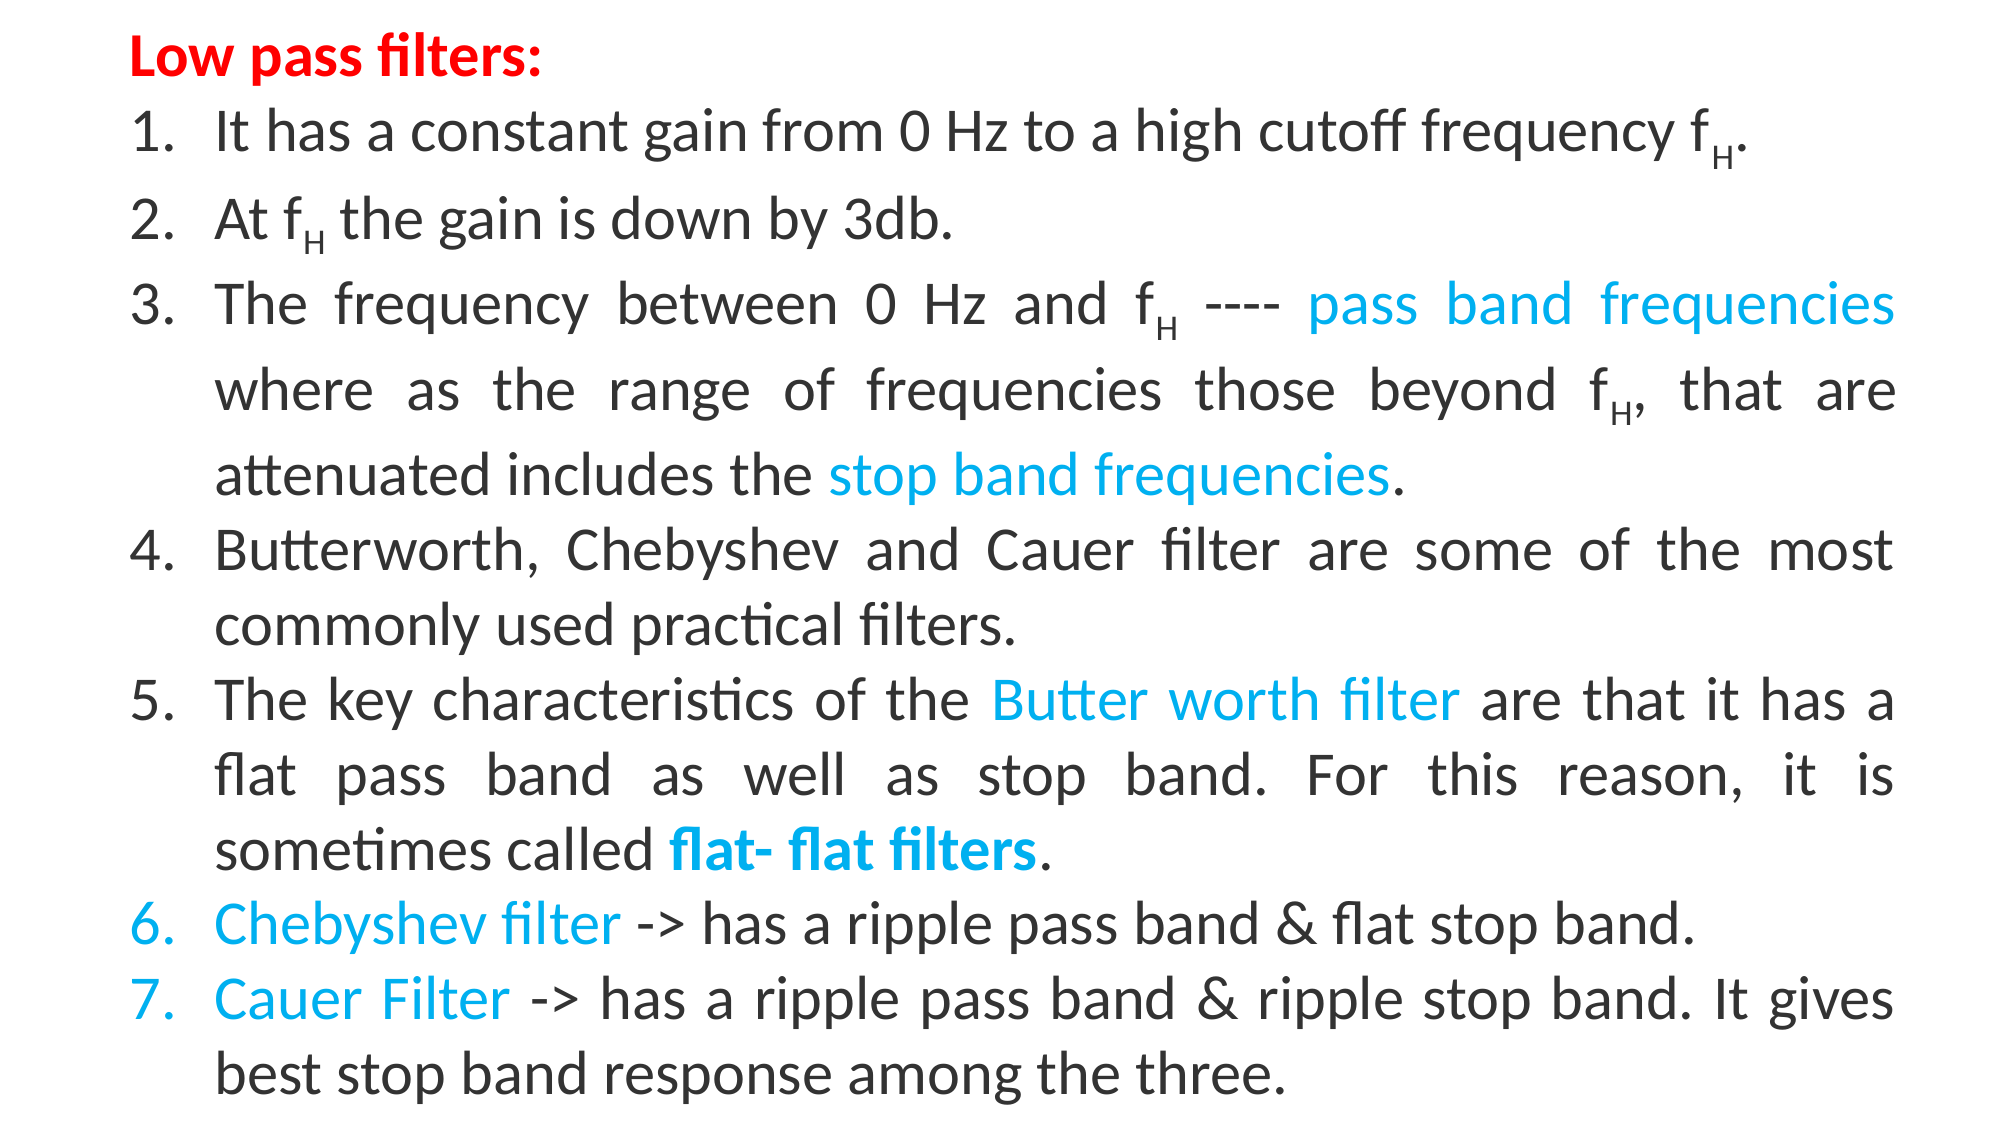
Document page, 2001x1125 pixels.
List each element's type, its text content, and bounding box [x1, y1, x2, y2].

list Low pass filters: It has a constant gain from 0 Hz to a high cutoff frequency fH. At fH the gain is down by 3db. The frequency between 0 Hz and fH ---- pass band frequencies where as the range of frequencies those beyond fH, that are attenuated includes the stop band frequencies. Butterworth, Chebyshev and Cauer filter are some of the most commonly used practical filters. The key characteristics of the Butter worth filter are that it has a flat pass band as well as stop band. For this reason, it is sometimes called flat- flat filters. Chebyshev filter -> has a ripple pass band & flat stop band. Cauer Filter -> has a ripple pass band & ripple stop band. It gives best stop band response among the three. [115, 0, 1913, 1125]
